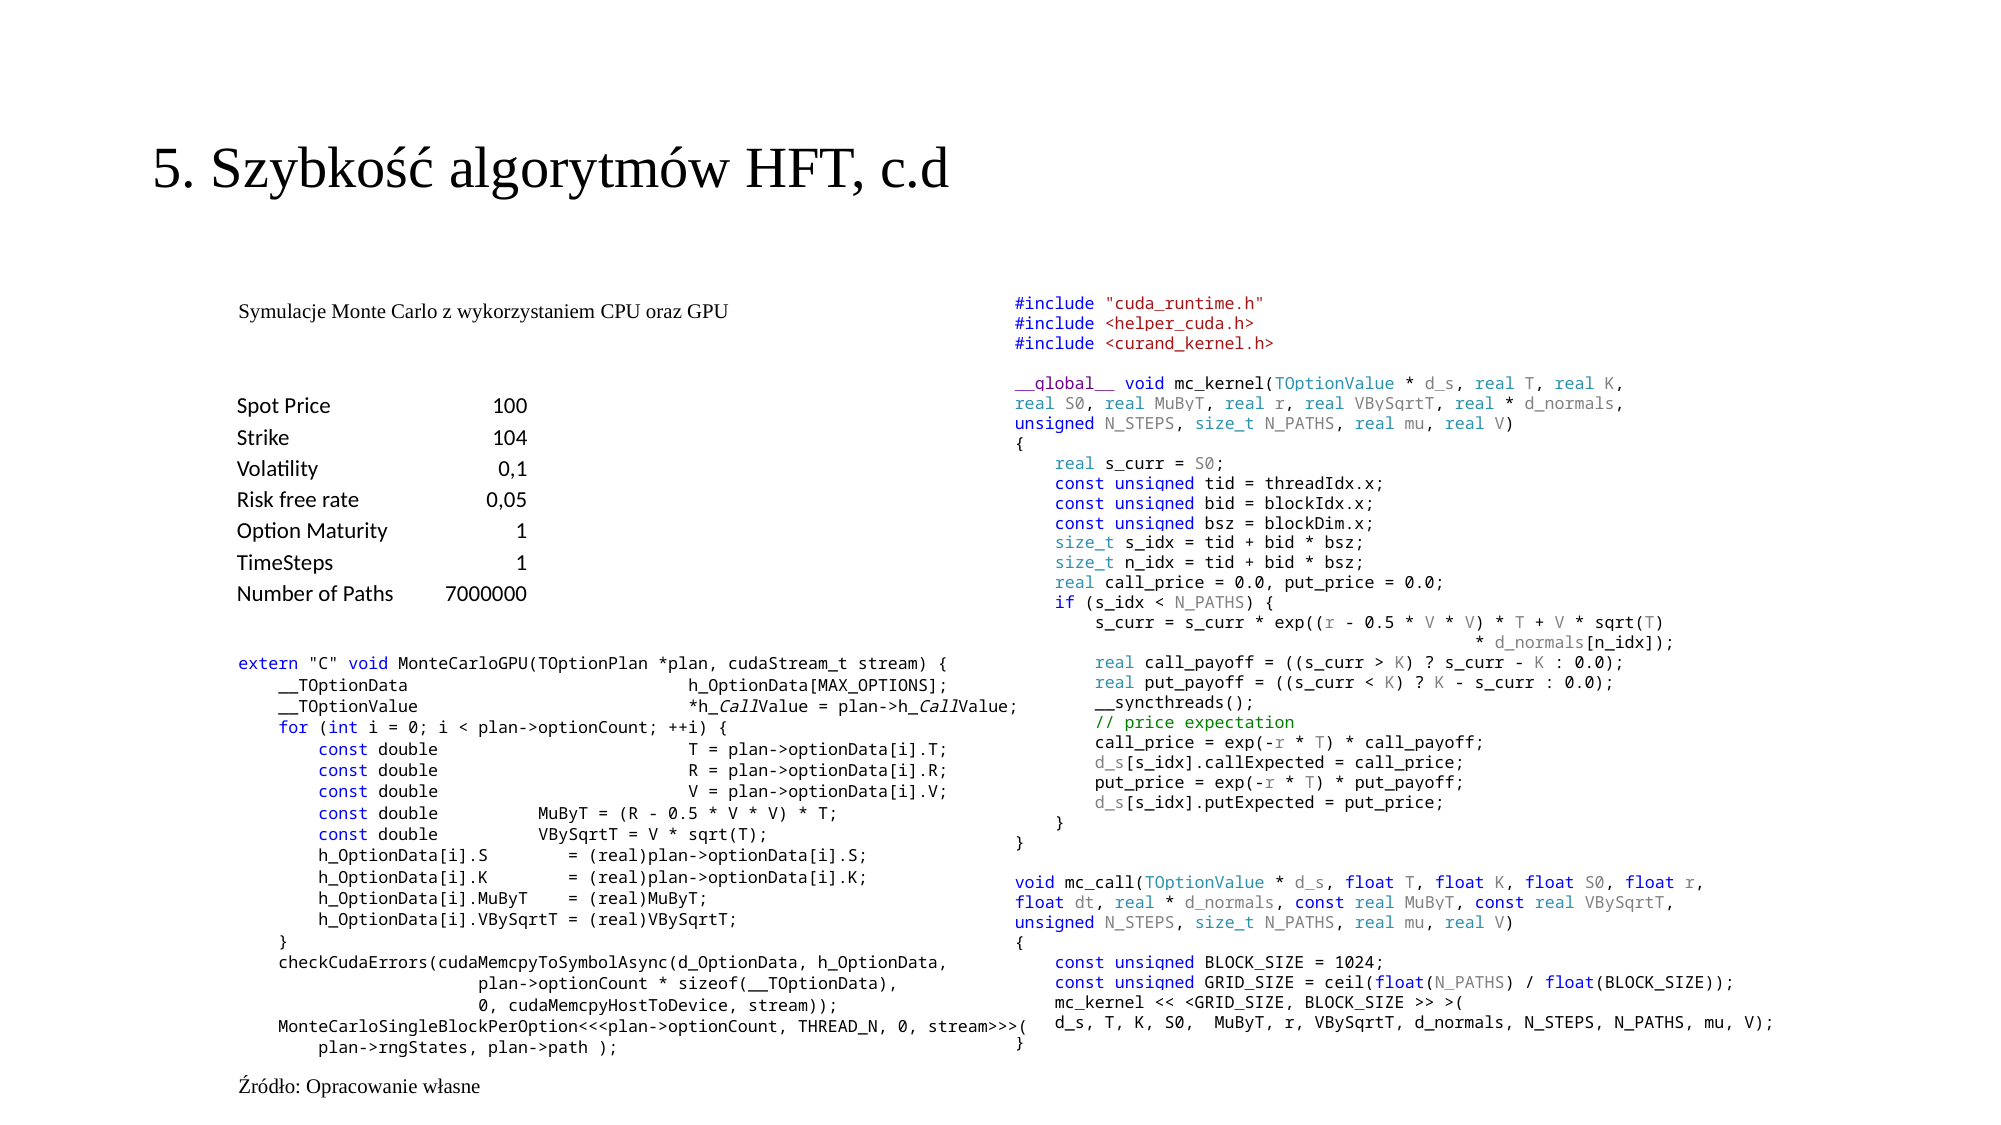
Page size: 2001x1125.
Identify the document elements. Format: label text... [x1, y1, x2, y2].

table_header Spot Price [235, 388, 429, 420]
table_cell Risk free rate [235, 482, 429, 513]
title 5. Szybkość algorytmów HFT, c.d [137, 59, 1863, 278]
text_box Symulacje Monte Carlo z wykorzystaniem CPU oraz GPU [223, 290, 954, 331]
text_box Źródło: Opracowanie własne [223, 1064, 834, 1105]
table_cell 104 [429, 420, 529, 451]
text_box extern "C" void MonteCarloGPU(TOptionPlan *plan, cudaStream_t stream) { __TOptionData h_OptionData[MAX_OPTIONS]; __TOptionValue *h_CallValue = plan->h_CallValue; for (int i = 0; i < plan->optionCount; ++i) { const double T = plan->optionData[i].T; const double R = plan->optionData[i].R; const double V = plan->optionData[i].V; const double MuByT = (R - 0.5 * V * V) * T; const double VBySqrtT = V * sqrt(T); h_OptionData[i].S = (real)plan->optionData[i].S; h_OptionData[i].K = (real)plan->optionData[i].K; h_OptionData[i].MuByT = (real)MuByT; h_OptionData[i].VBySqrtT = (real)VBySqrtT; } checkCudaErrors(cudaMemcpyToSymbolAsync(d_OptionData, h_OptionData, plan->optionCount * sizeof(__TOptionData), 0, cudaMemcpyHostToDevice, stream)); MonteCarloSingleBlockPerOption<<<plan->optionCount, THREAD_N, 0, stream>>>( plan->rngStates, plan->path ); [223, 644, 1224, 1065]
table_cell Volatility [235, 451, 429, 482]
table_cell Number of Paths [235, 576, 429, 607]
table_cell 0,05 [429, 482, 529, 513]
table_cell Option Maturity [235, 513, 429, 545]
table_cell 7000000 [429, 576, 529, 607]
table_cell Strike [235, 420, 429, 451]
table_cell TimeSteps [235, 545, 429, 576]
table_cell 0,1 [429, 451, 529, 482]
table_cell 1 [429, 545, 529, 576]
table_cell 1 [429, 513, 529, 545]
table_header 100 [429, 388, 529, 420]
text_box #include "cuda_runtime.h" #include <helper_cuda.h> #include <curand_kernel.h> __global__ void mc_kernel(TOptionValue * d_s, real T, real K, real S0, real MuByT, real r, real VBySqrtT, real * d_normals, unsigned N_STEPS, size_t N_PATHS, real mu, real V) { real s_curr = S0; const unsigned tid = threadIdx.x; const unsigned bid = blockIdx.x; const unsigned bsz = blockDim.x; size_t s_idx = tid + bid * bsz; size_t n_idx = tid + bid * bsz; real call_price = 0.0, put_price = 0.0; if (s_idx < N_PATHS) { s_curr = s_curr * exp((r - 0.5 * V * V) * T + V * sqrt(T) * d_normals[n_idx]); real call_payoff = ((s_curr > K) ? s_curr - K : 0.0); real put_payoff = ((s_curr < K) ? K - s_curr : 0.0); __syncthreads(); // price expectation call_price = exp(-r * T) * call_payoff; d_s[s_idx].callExpected = call_price; put_price = exp(-r * T) * put_payoff; d_s[s_idx].putExpected = put_price; } } void mc_call(TOptionValue * d_s, float T, float K, float S0, float r, float dt, real * d_normals, const real MuByT, const real VBySqrtT, unsigned N_STEPS, size_t N_PATHS, real mu, real V) { const unsigned BLOCK_SIZE = 1024; const unsigned GRID_SIZE = ceil(float(N_PATHS) / float(BLOCK_SIZE)); mc_kernel << <GRID_SIZE, BLOCK_SIZE >> >( d_s, T, K, S0, MuByT, r, VBySqrtT, d_normals, N_STEPS, N_PATHS, mu, V); } [999, 217, 2000, 1059]
